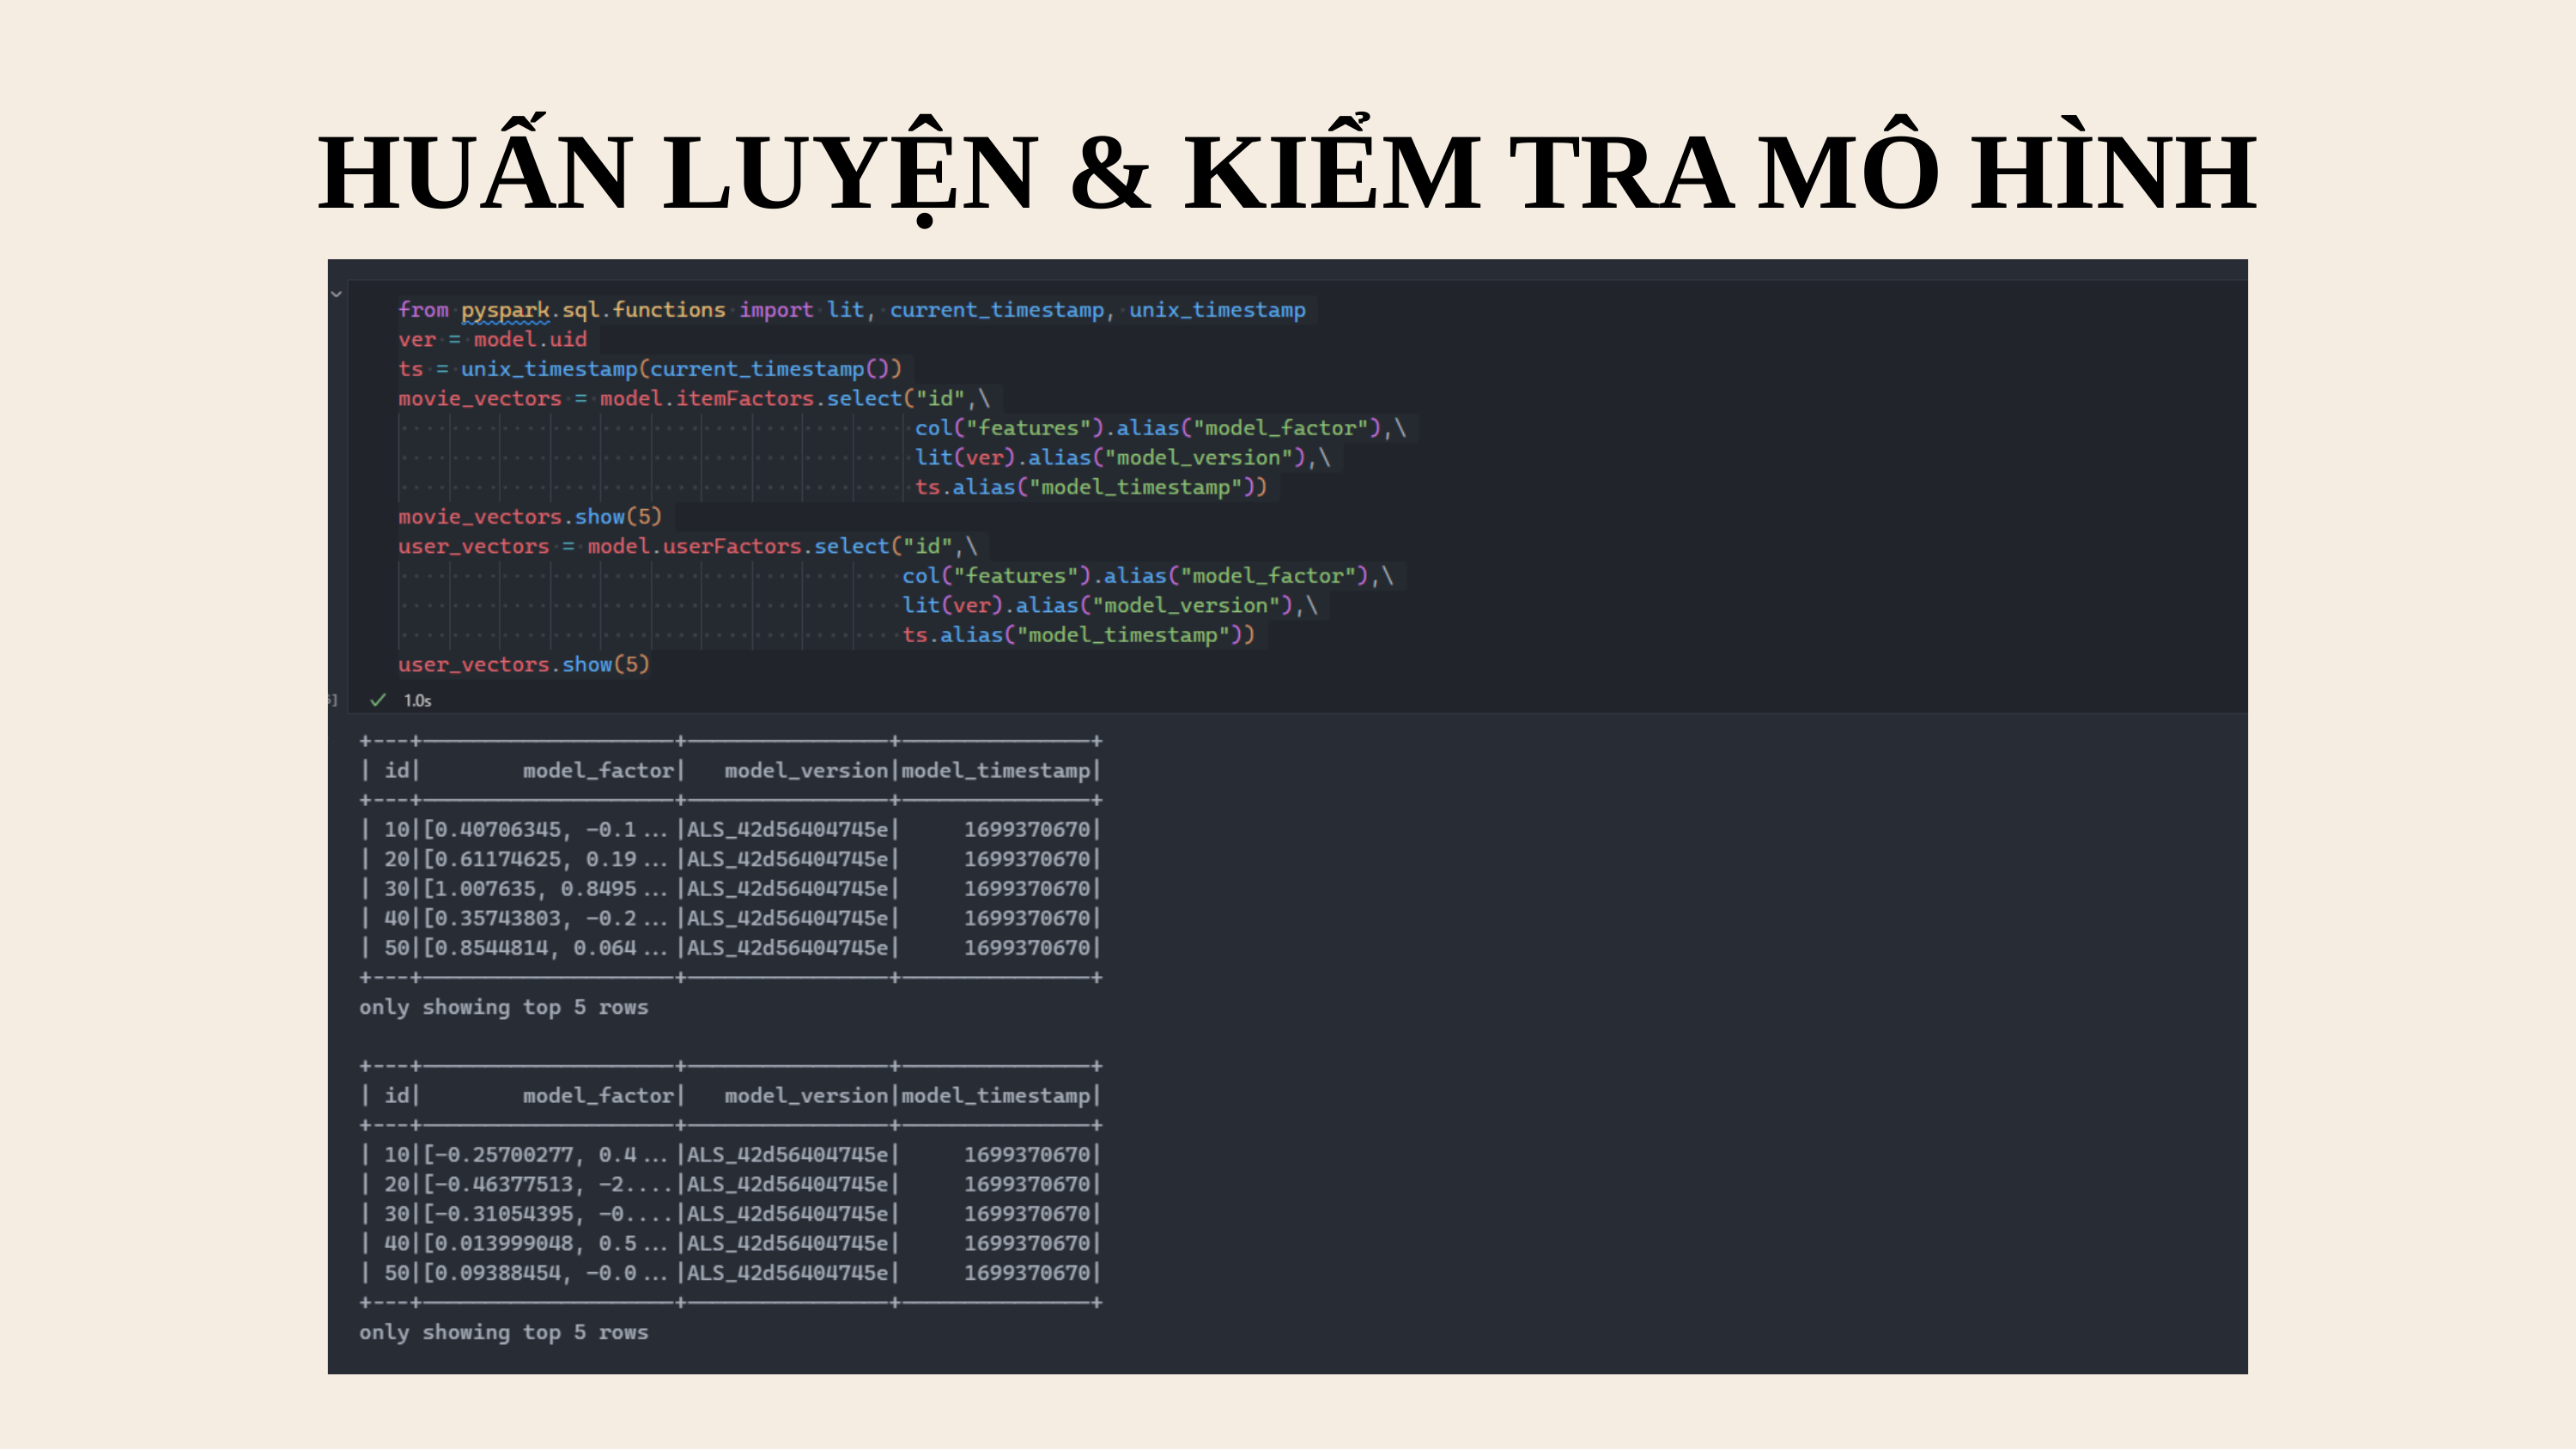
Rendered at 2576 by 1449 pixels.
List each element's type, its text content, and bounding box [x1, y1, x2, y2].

text_box HUẤN LUYỆN & KIỂM TRA MÔ HÌNH [295, 89, 2281, 230]
text_box [327, 259, 2249, 1375]
